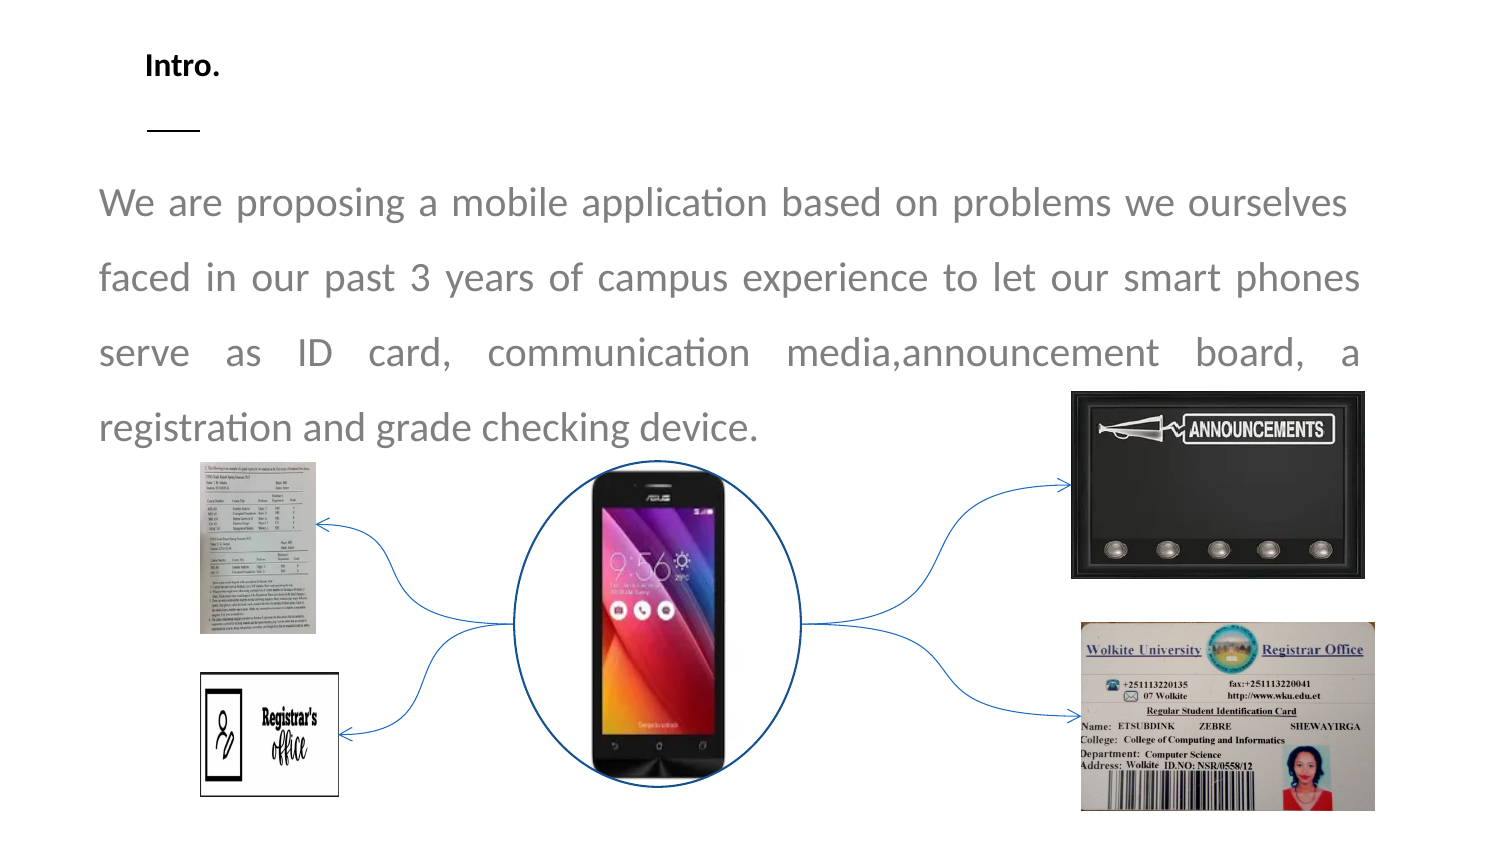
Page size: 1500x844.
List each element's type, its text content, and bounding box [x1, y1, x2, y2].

text_box [515, 460, 800, 788]
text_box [315, 524, 515, 625]
picture [200, 462, 316, 634]
picture [200, 672, 339, 797]
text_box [800, 484, 1072, 624]
picture [1071, 391, 1365, 579]
text_box We are proposing a mobile application based on problems we ourselves faced in our past 3 years of campus experience to let our smart phones serve as ID card, communication media,announcement board, a registration and grade checking device. [85, 142, 1375, 456]
picture [1081, 622, 1376, 811]
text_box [800, 624, 1082, 717]
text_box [338, 625, 515, 735]
text_box Intro. [131, 36, 235, 91]
